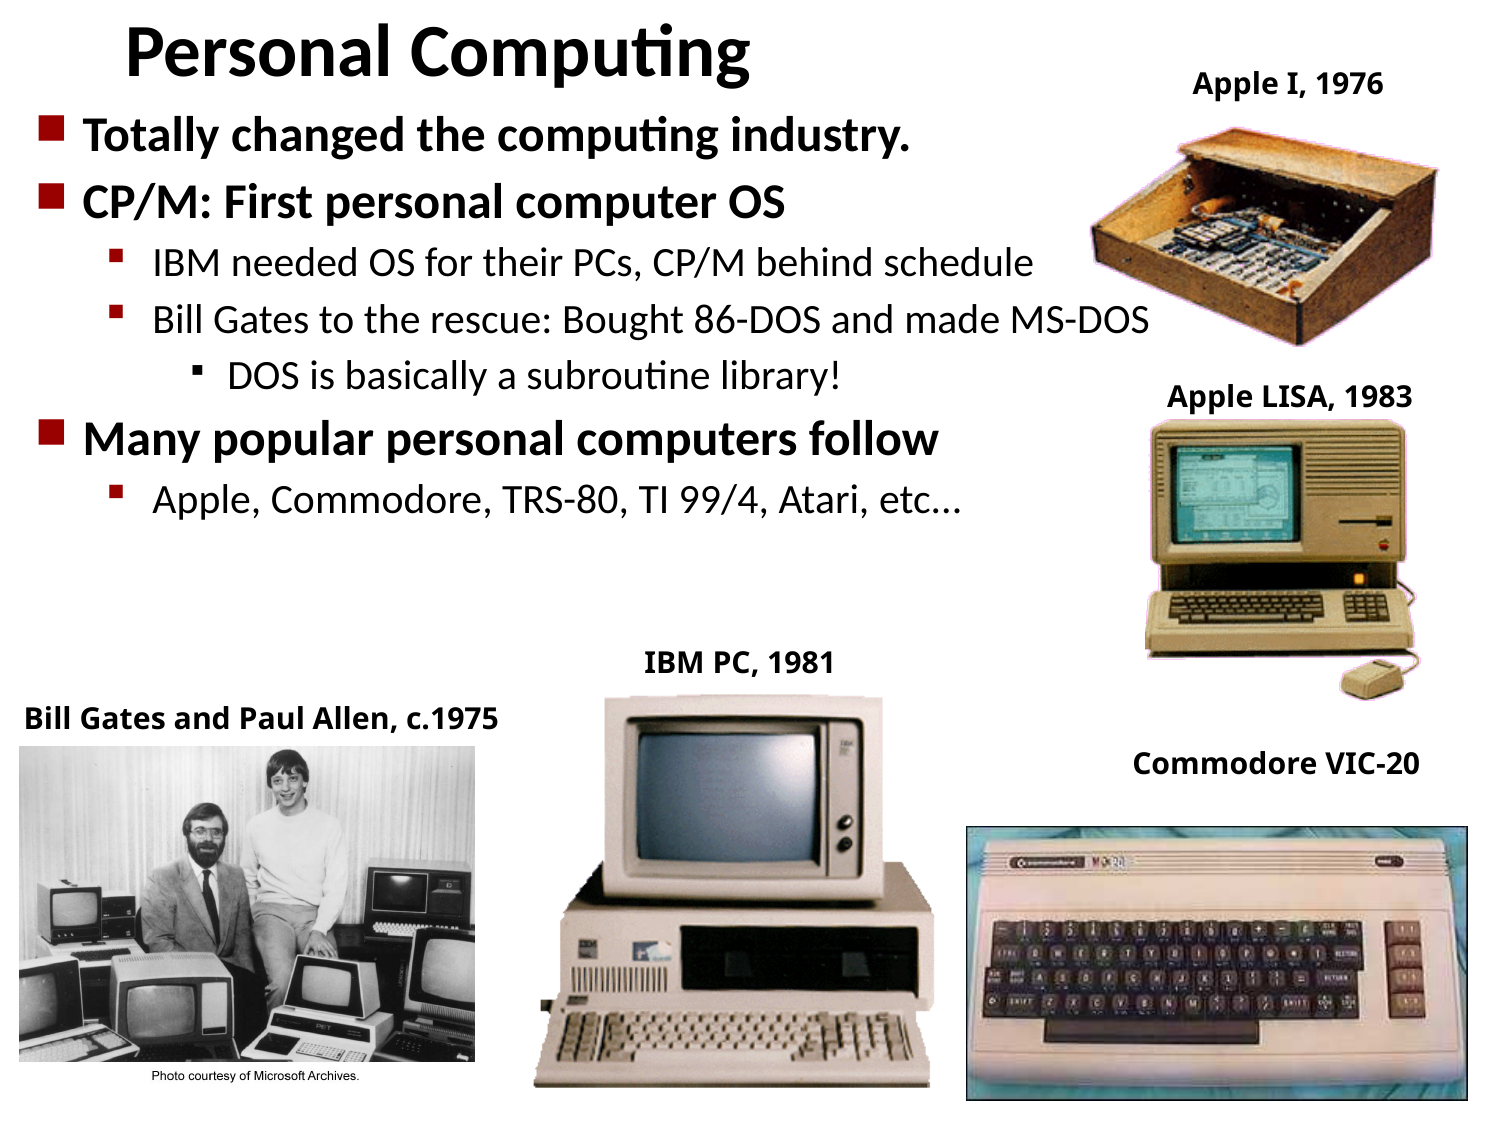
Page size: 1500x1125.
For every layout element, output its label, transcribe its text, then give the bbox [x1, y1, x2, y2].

title Personal Computing [109, 11, 1392, 90]
text_box Apple LISA, 1983 [1167, 379, 1409, 416]
text_box IBM PC, 1981 [644, 645, 842, 678]
picture [1145, 417, 1423, 702]
text_box Bill Gates and Paul Allen, c.1975 [23, 702, 477, 739]
text_box Apple I, 1976 [1192, 66, 1378, 104]
text_box Commodore VIC-20 [1045, 747, 1500, 821]
list Totally changed the computing industry. CP/M: First personal computer OS IBM needed OS for their PCs, CP/M behind schedule Bill Gates to the rescue: Bought 86-DOS and made MS-DOS DOS is basically a subroutine library! Many popular personal computers follow Apple, Commodore, TRS-80, TI 99/4, Atari, etc... [24, 97, 1470, 1040]
picture [1086, 123, 1445, 356]
picture [526, 679, 944, 1106]
picture [965, 826, 1468, 1101]
picture [18, 746, 475, 1090]
